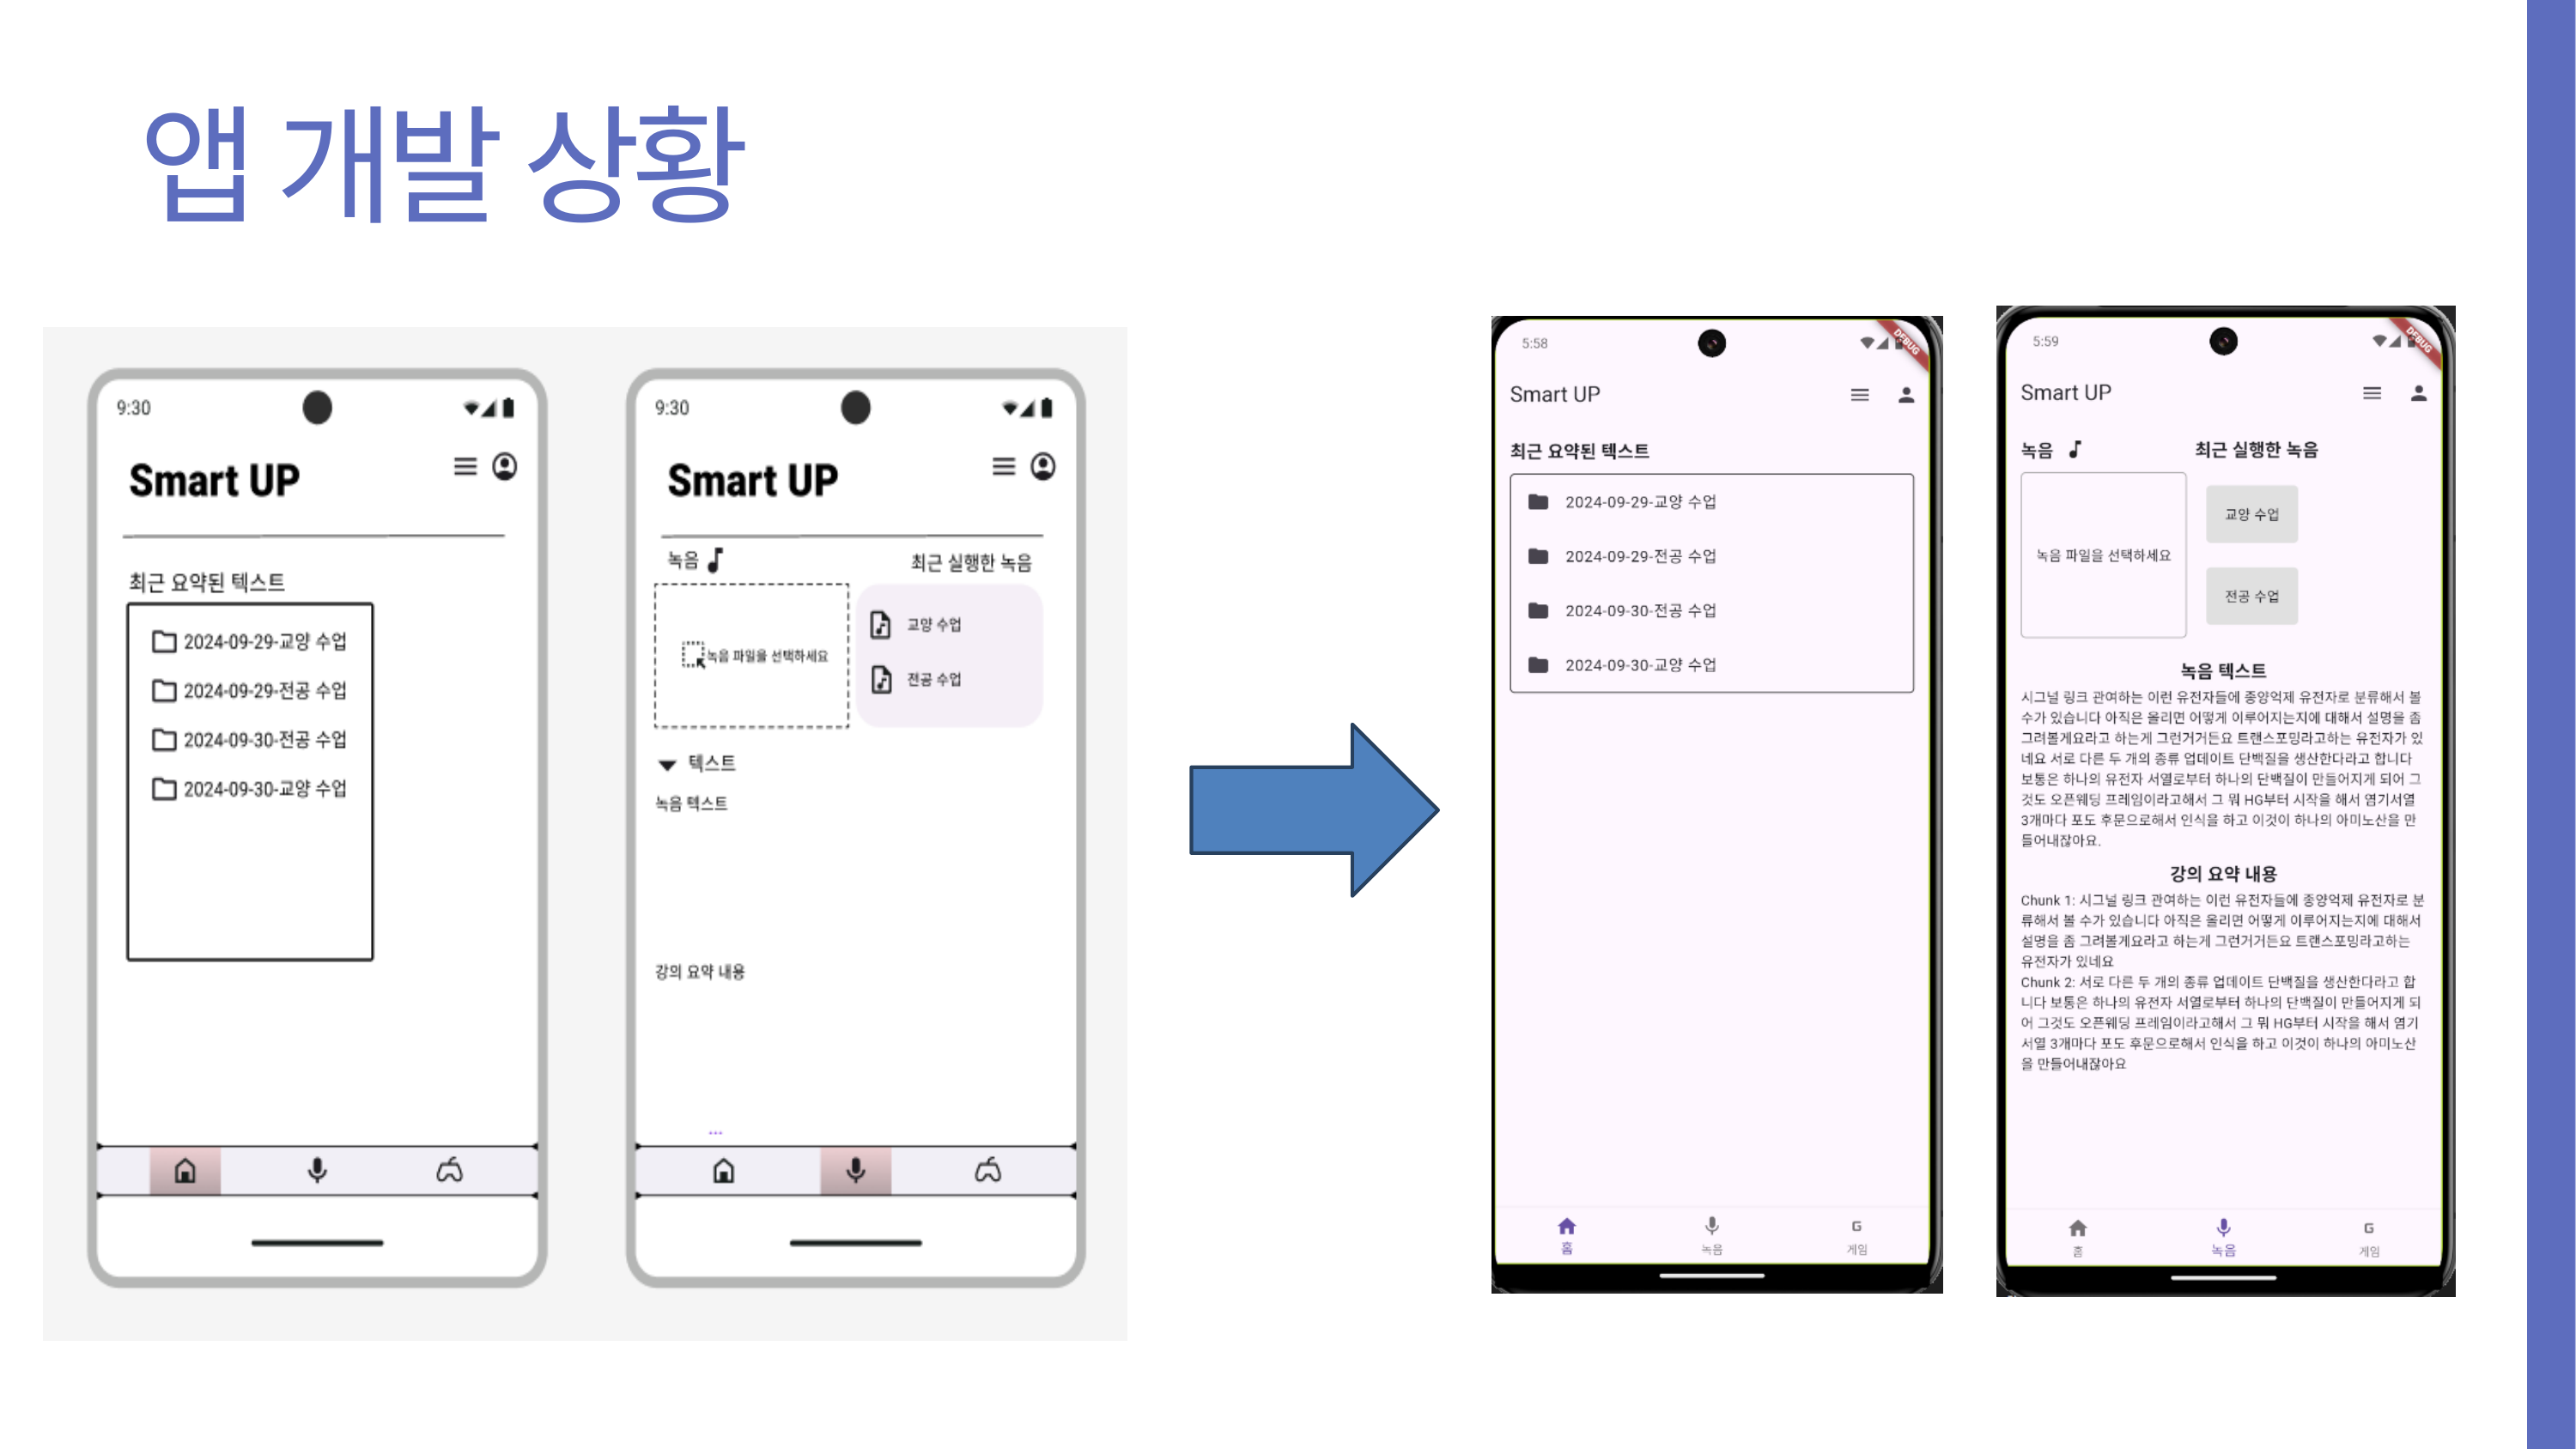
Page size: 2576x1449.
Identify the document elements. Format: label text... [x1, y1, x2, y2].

picture [1996, 305, 2456, 1298]
picture [42, 326, 1127, 1341]
picture [1492, 316, 1943, 1294]
picture [2527, 0, 2576, 1449]
text_box [1189, 722, 1441, 898]
text_box 앱 개발 상황 [139, 91, 1745, 317]
